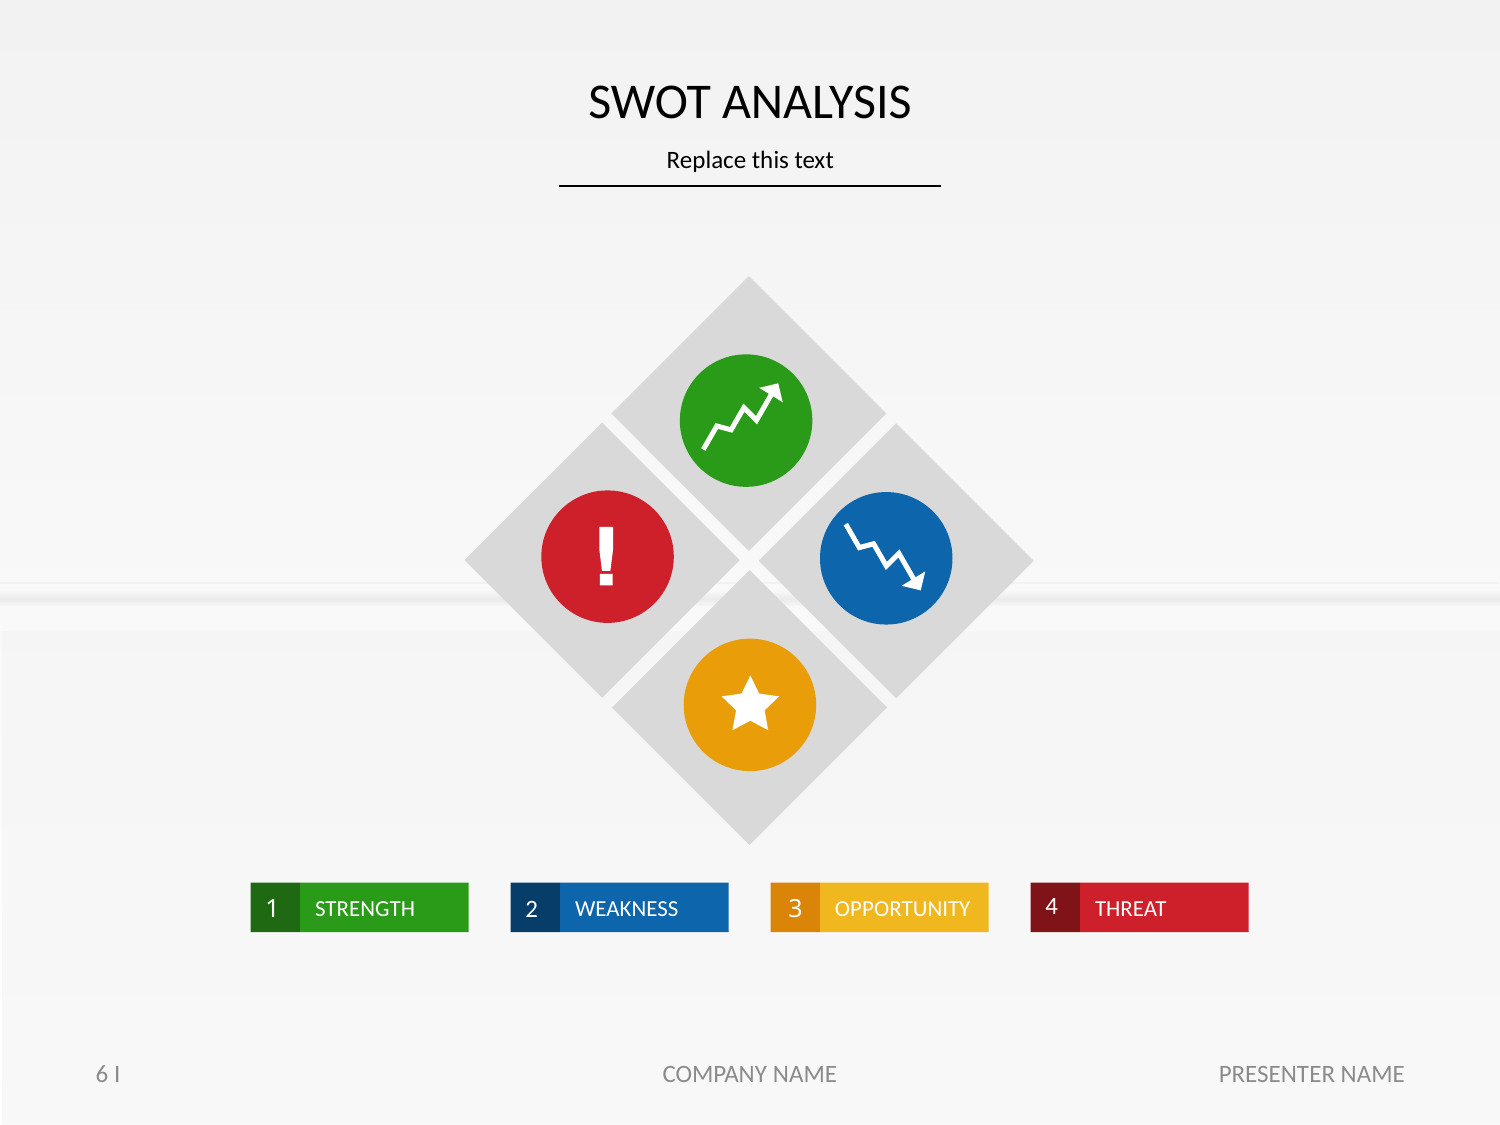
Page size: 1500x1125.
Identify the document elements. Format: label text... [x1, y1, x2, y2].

slide_number 6 I [80, 1042, 419, 1103]
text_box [541, 490, 674, 623]
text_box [250, 882, 469, 933]
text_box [1030, 882, 1249, 933]
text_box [504, 316, 994, 805]
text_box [820, 492, 953, 625]
footer COMPANY NAME [496, 1042, 1004, 1103]
title SWOT ANALYSIS [103, 71, 1397, 137]
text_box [679, 354, 813, 487]
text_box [510, 882, 729, 933]
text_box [683, 638, 817, 772]
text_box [770, 882, 989, 933]
subtitle Replace this text [103, 142, 1398, 183]
slide_number PRESENTER NAME [1082, 1042, 1421, 1103]
